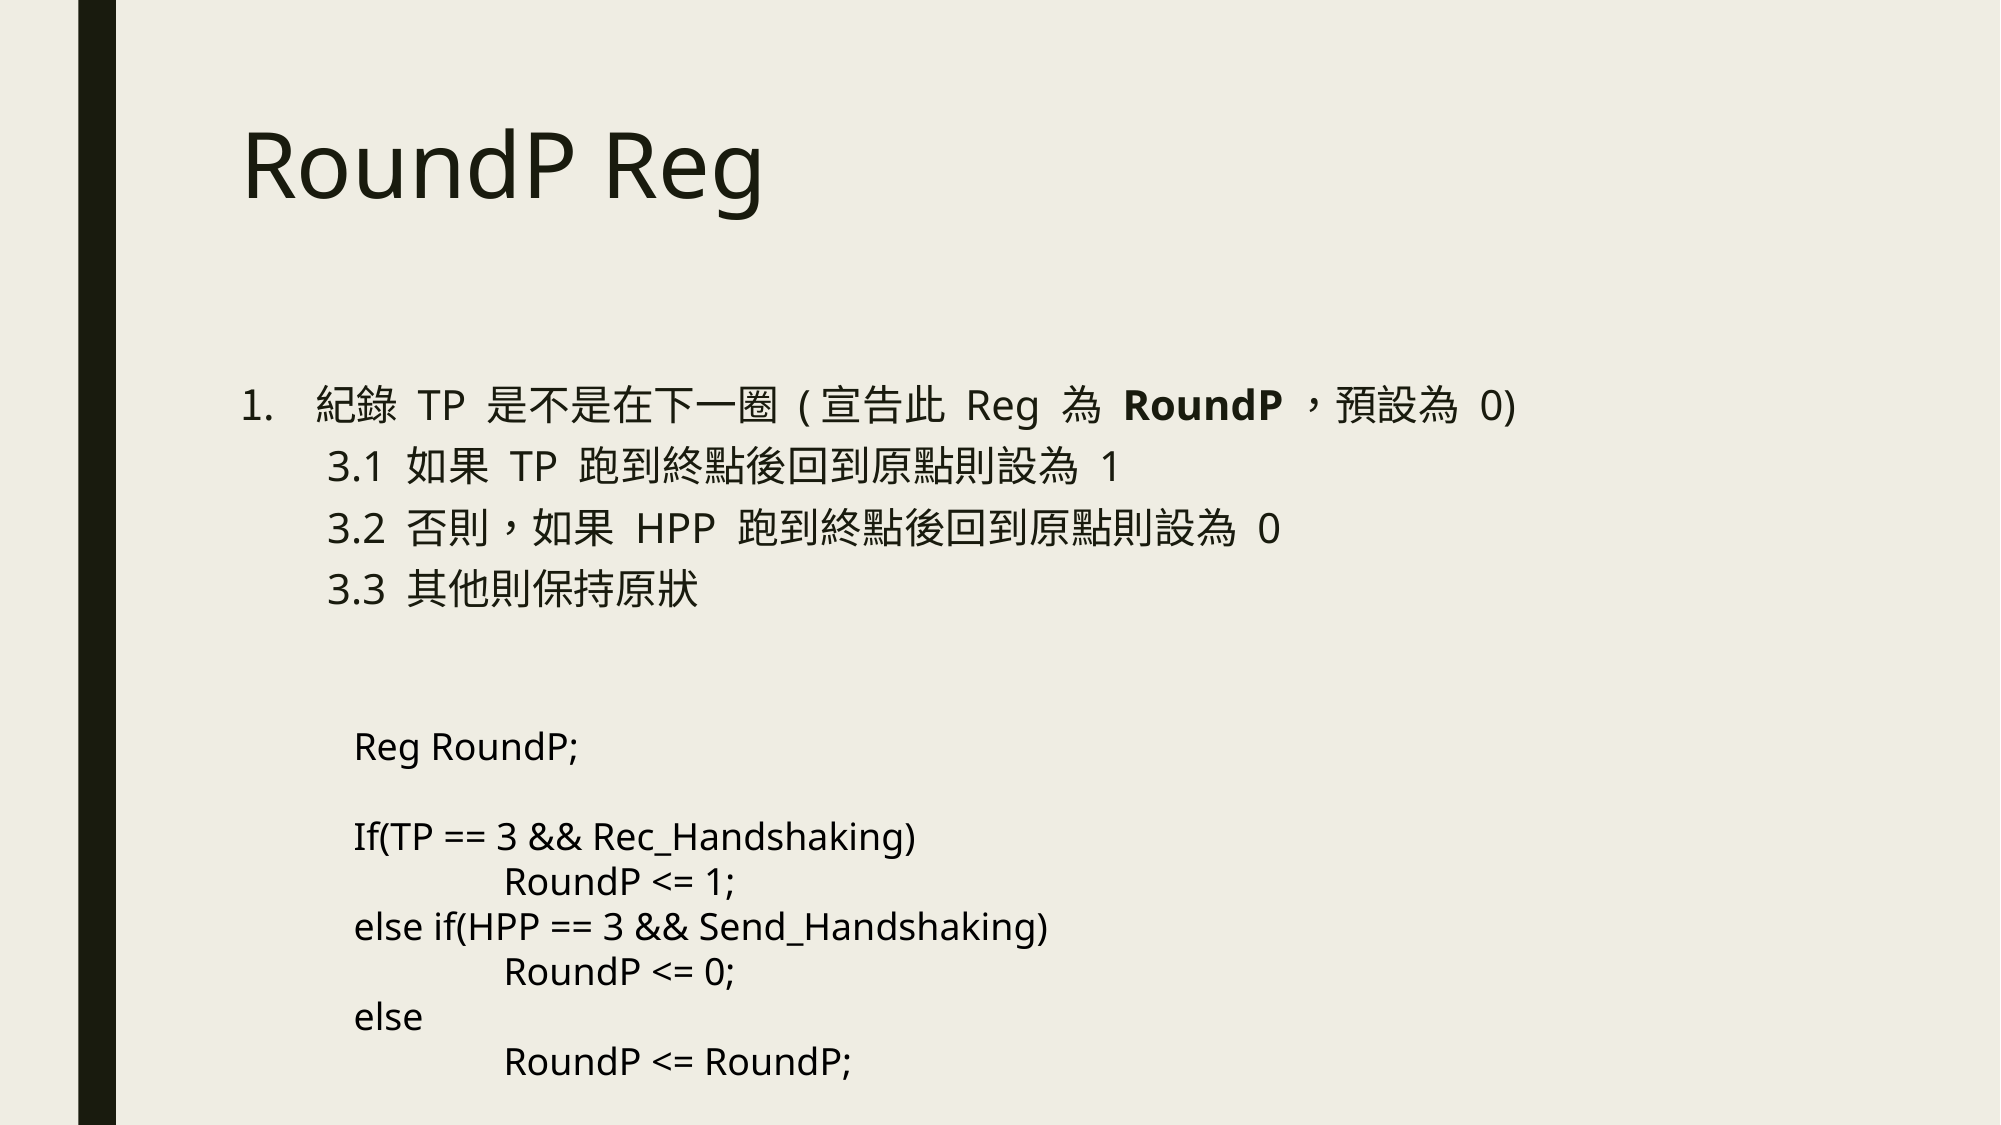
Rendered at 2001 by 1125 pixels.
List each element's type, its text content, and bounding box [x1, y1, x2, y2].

text_box Reg RoundP; If(TP == 3 && Rec_Handshaking) RoundP <= 1; else if(HPP == 3 && Send_Handshaking) RoundP <= 0; else RoundP <= RoundP; [338, 715, 1064, 1091]
title RoundP Reg [225, 112, 1800, 357]
list 紀錄 TP 是不是在下一圈 (宣告此 Reg 為 RoundP，預設為 0) 3.1 如果 TP 跑到終點後回到原點則設為 1 3.2 否則，如果 HPP 跑到終點後回到原點則設為 0 3.3 其他則保持原狀 [225, 375, 1800, 963]
